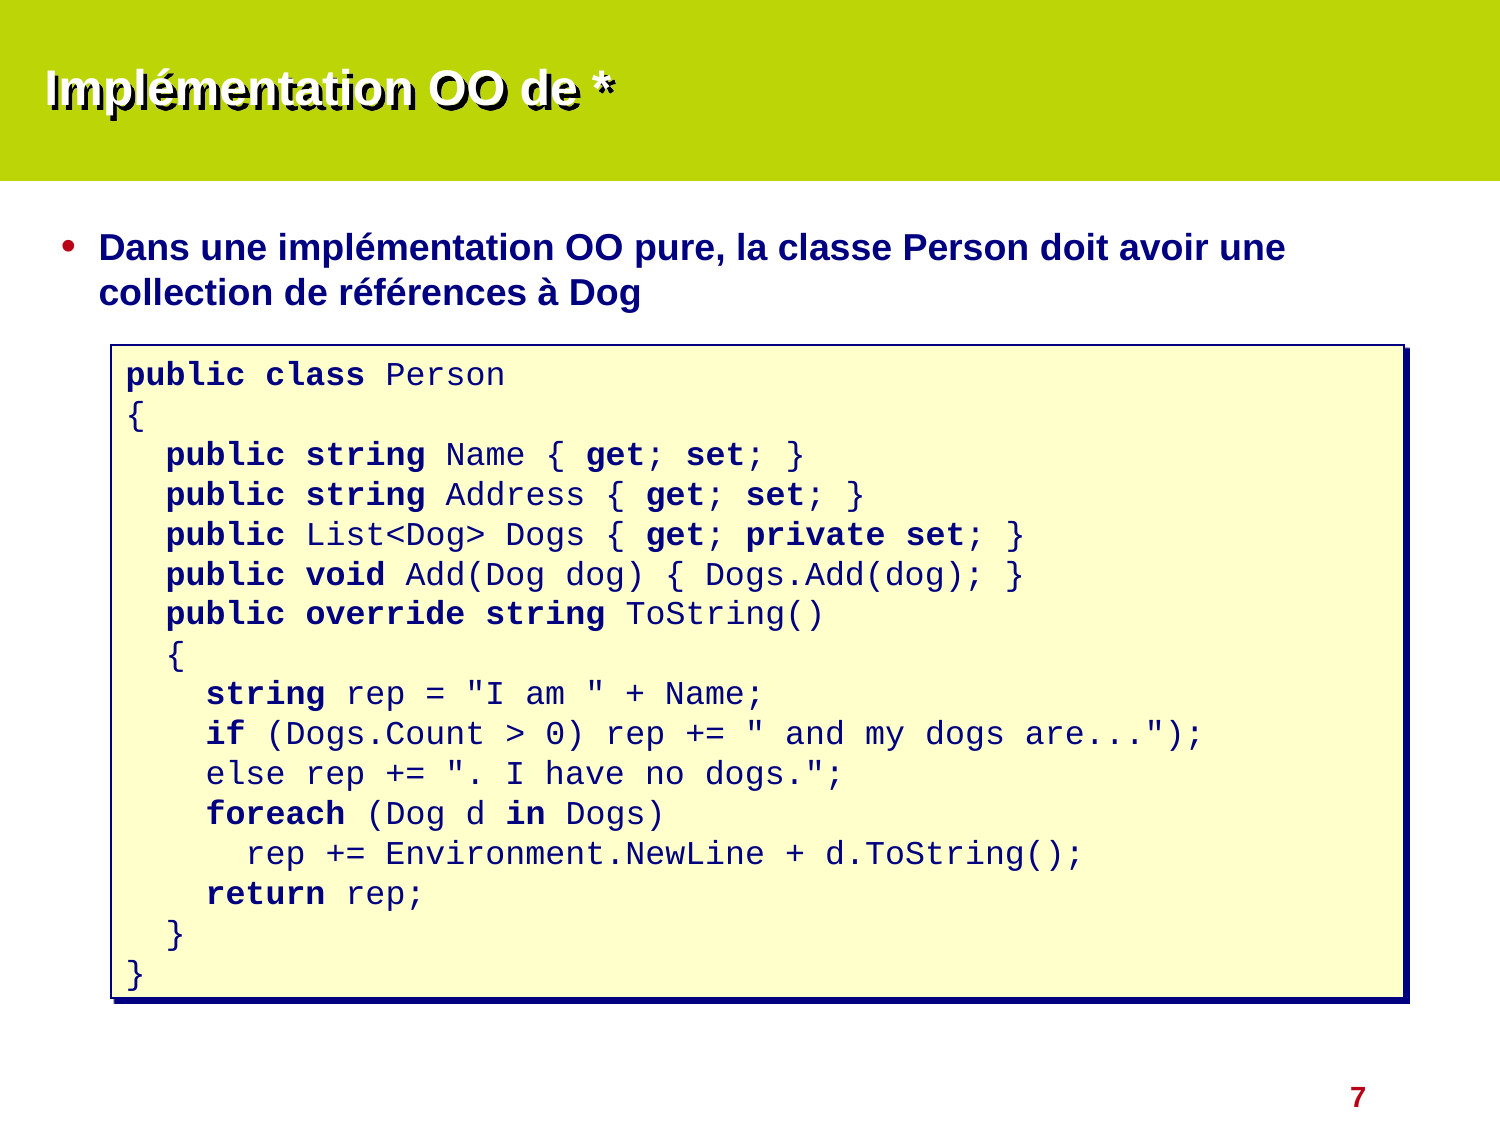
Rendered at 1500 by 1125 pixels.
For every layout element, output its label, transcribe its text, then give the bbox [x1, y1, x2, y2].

list Dans une implémentation OO pure, la classe Person doit avoir une collection de références à Dog [45, 215, 1457, 322]
text_box [44, 278, 397, 329]
text_box public class Person { public string Name { get; set; } public string Address { get; set; } public List<Dog> Dogs { get; private set; } public void Add(Dog dog) { Dogs.Add(dog); } public override string ToString() { string rep = "I am " + Name; if (Dogs.Count > 0) rep += " and my dogs are..."); else rep += ". I have no dogs."; foreach (Dog d in Dogs) rep += Environment.NewLine + d.ToString(); return rep; } } [110, 344, 1405, 999]
title Implémentation OO de * [29, 26, 1308, 146]
